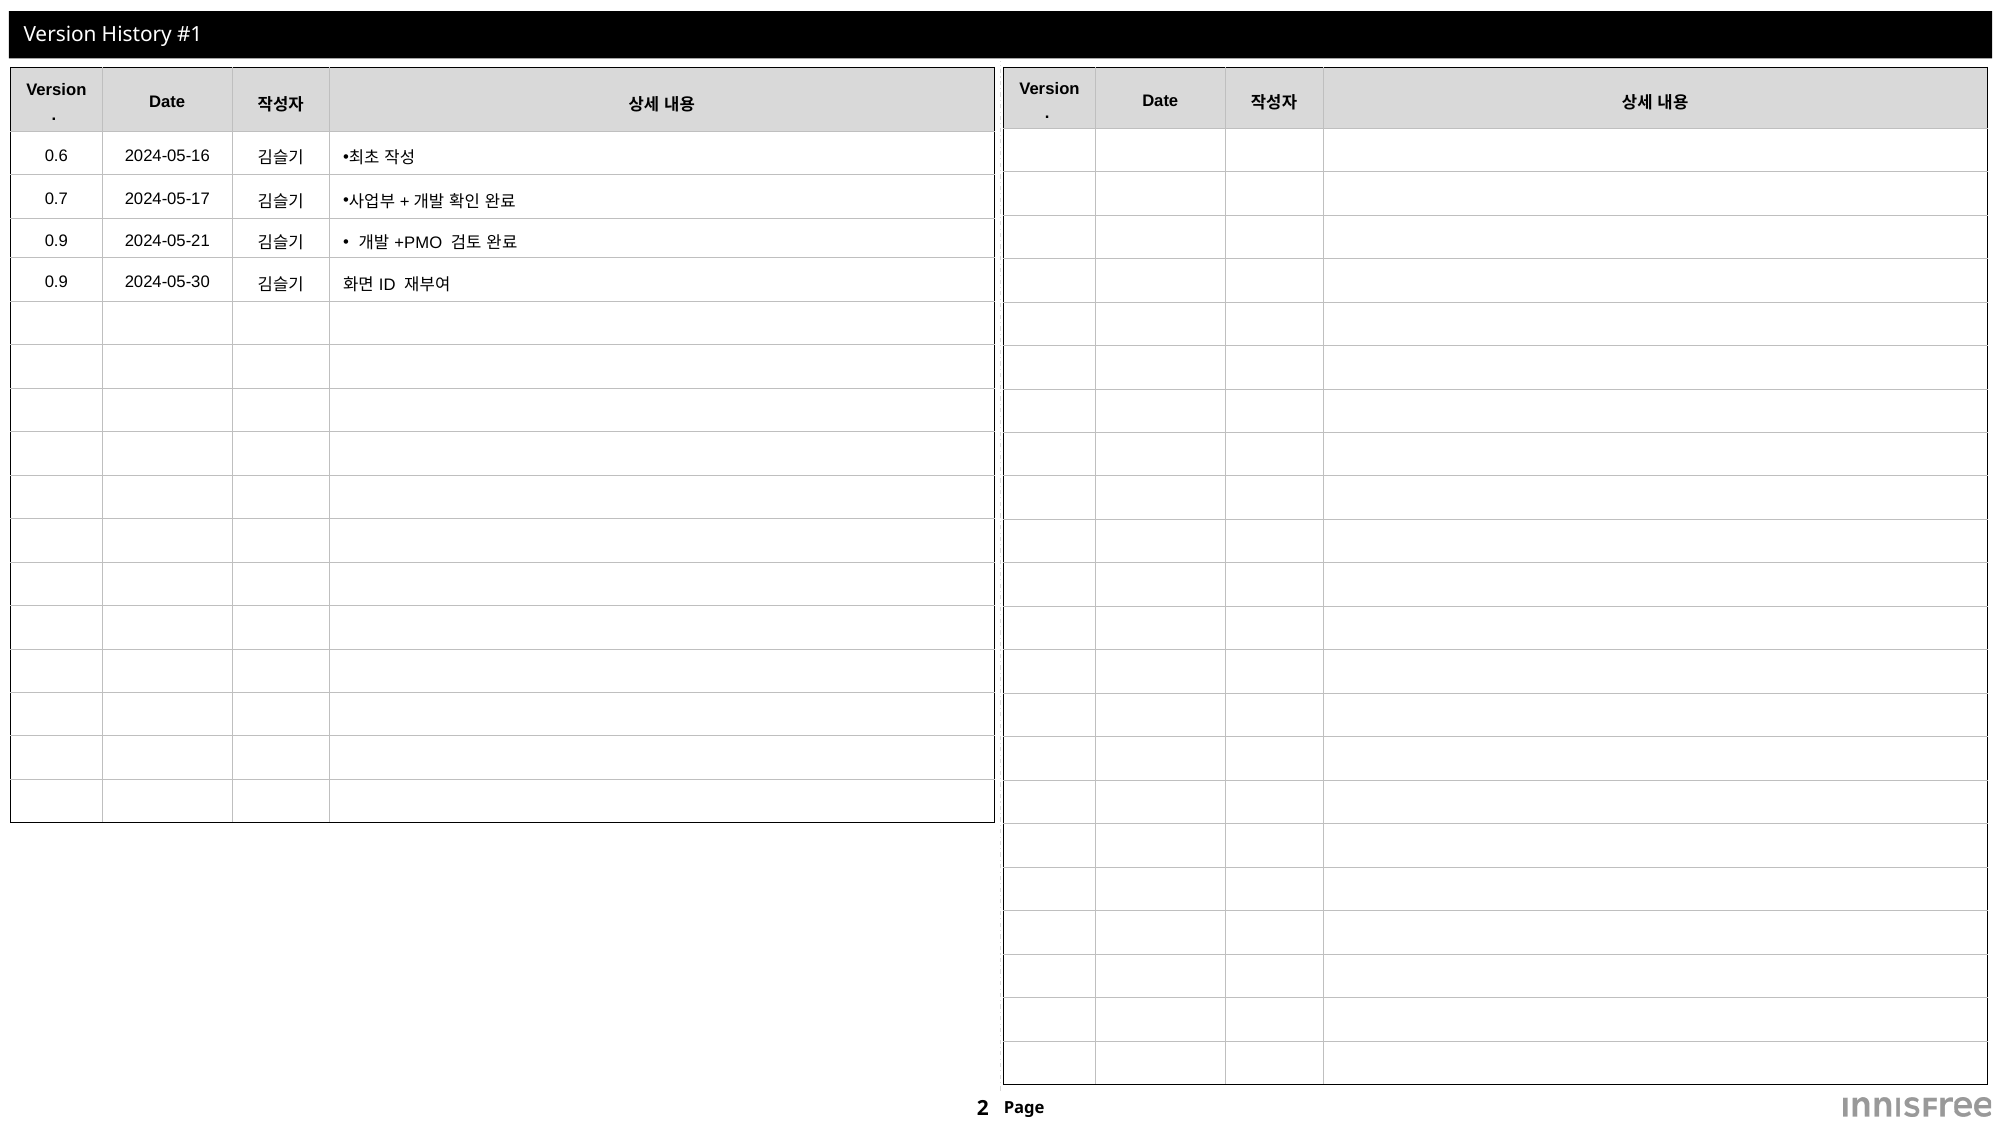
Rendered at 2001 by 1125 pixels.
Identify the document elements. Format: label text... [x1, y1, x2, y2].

table_cell [330, 650, 994, 692]
table_cell [1226, 607, 1323, 649]
table_cell [1004, 1042, 1095, 1084]
table_cell [1324, 824, 1987, 867]
table_cell 2024-05-21 [103, 219, 232, 257]
table_cell [1004, 911, 1095, 954]
table_cell [330, 606, 994, 649]
table_cell [1324, 216, 1987, 258]
table_cell [103, 432, 232, 475]
table_cell [11, 563, 102, 605]
table_cell [1096, 737, 1225, 780]
table_cell [103, 693, 232, 735]
table_cell [1004, 955, 1095, 997]
table_cell [11, 476, 102, 518]
table_cell [103, 519, 232, 562]
table_cell [1324, 998, 1987, 1041]
table_cell [1226, 259, 1323, 302]
table_cell [1004, 216, 1095, 258]
table_cell [1324, 694, 1987, 736]
table_cell 최초 작성 [330, 132, 994, 174]
table_cell [11, 650, 102, 692]
table_cell [233, 302, 329, 344]
table_cell [103, 563, 232, 605]
table_cell [1324, 520, 1987, 562]
table_cell [1226, 520, 1323, 562]
table_cell [1004, 998, 1095, 1041]
table_cell [103, 345, 232, 388]
table_cell [233, 476, 329, 518]
table_cell [330, 519, 994, 562]
table_cell [233, 780, 329, 822]
table_cell [1004, 303, 1095, 345]
table_cell [103, 302, 232, 344]
table_cell 0.6 [11, 132, 102, 174]
table_cell 2024-05-30 [103, 258, 232, 301]
table_cell [103, 780, 232, 822]
table_cell [330, 780, 994, 822]
table_cell [1226, 476, 1323, 519]
table_cell [1226, 694, 1323, 736]
table_cell [1324, 650, 1987, 693]
table_cell [1096, 650, 1225, 693]
table_cell [1324, 868, 1987, 910]
table_cell [233, 389, 329, 431]
table_cell 0.7 [11, 175, 102, 218]
table_cell [11, 345, 102, 388]
table_cell [1096, 955, 1225, 997]
table_cell [233, 693, 329, 735]
table_cell [11, 519, 102, 562]
table_cell [1226, 781, 1323, 823]
table_cell [1096, 259, 1225, 302]
table_cell [1004, 650, 1095, 693]
table_cell [1096, 911, 1225, 954]
table_cell [1324, 172, 1987, 215]
table_cell [330, 476, 994, 518]
table_cell 0.9 [11, 219, 102, 257]
table_header 상세 내용 [1324, 68, 1987, 128]
table_cell [103, 606, 232, 649]
table_header Date [1096, 68, 1225, 128]
table_cell [330, 736, 994, 779]
table_cell [1096, 346, 1225, 389]
table_cell [233, 519, 329, 562]
table_cell [1324, 1042, 1987, 1084]
table_cell [1096, 303, 1225, 345]
table_cell 화면ID 재부여 [330, 258, 994, 301]
table_cell [330, 563, 994, 605]
table_cell [11, 780, 102, 822]
table_cell [1096, 607, 1225, 649]
table_cell [1226, 129, 1323, 171]
table_cell [1226, 868, 1323, 910]
table_cell [1324, 303, 1987, 345]
table_cell [1096, 824, 1225, 867]
table_cell [1226, 433, 1323, 475]
table_cell [1096, 998, 1225, 1041]
table_cell [1226, 737, 1323, 780]
table_cell [1324, 607, 1987, 649]
table_cell [11, 432, 102, 475]
table_cell [330, 345, 994, 388]
table_cell [1324, 955, 1987, 997]
picture [1843, 1097, 1992, 1117]
table_cell [1096, 172, 1225, 215]
table_cell [1226, 911, 1323, 954]
table_cell [1096, 563, 1225, 606]
table_cell [1004, 476, 1095, 519]
table_cell [1004, 390, 1095, 432]
table_cell [330, 432, 994, 475]
table_cell [330, 302, 994, 344]
table_cell [1004, 520, 1095, 562]
table_cell [1324, 259, 1987, 302]
table_cell [1004, 433, 1095, 475]
table_cell 0.9 [11, 258, 102, 301]
table_cell [233, 650, 329, 692]
table_cell [330, 693, 994, 735]
table_cell [330, 389, 994, 431]
table_cell [233, 563, 329, 605]
table_cell 김슬기 [233, 258, 329, 301]
table_cell [1096, 1042, 1225, 1084]
table_cell [1324, 129, 1987, 171]
table_cell [103, 736, 232, 779]
table_cell [1004, 607, 1095, 649]
table_cell [103, 389, 232, 431]
table_cell [1004, 824, 1095, 867]
table_cell [1004, 694, 1095, 736]
table_cell [1226, 998, 1323, 1041]
table_cell [11, 606, 102, 649]
table_cell [1226, 955, 1323, 997]
table_cell [1096, 476, 1225, 519]
table_cell [1004, 737, 1095, 780]
table_cell [1096, 390, 1225, 432]
table_cell [103, 476, 232, 518]
table_header Version. [1004, 68, 1095, 128]
table_cell [1324, 781, 1987, 823]
table_cell [1096, 520, 1225, 562]
table_cell [1226, 172, 1323, 215]
table_cell [1004, 259, 1095, 302]
table_cell [1004, 129, 1095, 171]
table_cell 사업부+개발 확인 완료 [330, 175, 994, 218]
table_cell [103, 650, 232, 692]
table_cell [1324, 390, 1987, 432]
table_cell [1004, 781, 1095, 823]
table_cell [233, 345, 329, 388]
table_cell [233, 606, 329, 649]
table_cell [1096, 129, 1225, 171]
table_cell [11, 693, 102, 735]
table_cell 개발+PMO 검토 완료 [330, 219, 994, 257]
table_cell [1096, 433, 1225, 475]
table_cell [1226, 824, 1323, 867]
table_cell [1096, 694, 1225, 736]
table_cell 김슬기 [233, 175, 329, 218]
table_cell [1324, 563, 1987, 606]
table_cell [1324, 476, 1987, 519]
table_cell [1226, 563, 1323, 606]
table_cell [233, 432, 329, 475]
table_cell 2024-05-16 [103, 132, 232, 174]
table_cell [11, 389, 102, 431]
table_cell [1004, 868, 1095, 910]
table_cell 김슬기 [233, 132, 329, 174]
table_cell [11, 302, 102, 344]
table_header 상세 내용 [330, 68, 994, 131]
table_cell [1226, 303, 1323, 345]
table_cell [1096, 216, 1225, 258]
table_cell [1324, 433, 1987, 475]
table_cell [1004, 172, 1095, 215]
table_cell [1226, 346, 1323, 389]
table_cell [1226, 216, 1323, 258]
table_cell [1004, 563, 1095, 606]
table_cell [1226, 650, 1323, 693]
table_cell 김슬기 [233, 219, 329, 257]
table_cell 2024-05-17 [103, 175, 232, 218]
title Version History #1 [8, 11, 1993, 59]
table_cell [1004, 346, 1095, 389]
table_cell [1324, 737, 1987, 780]
table_header Date [103, 68, 232, 131]
table_cell [1324, 911, 1987, 954]
table_cell [1324, 346, 1987, 389]
table_cell [233, 736, 329, 779]
table_header Version. [11, 68, 102, 131]
table_cell [1096, 781, 1225, 823]
table_cell [1226, 1042, 1323, 1084]
table_cell [1096, 868, 1225, 910]
table_header 작성자 [1226, 68, 1323, 128]
table_header 작성자 [233, 68, 329, 131]
table_cell [11, 736, 102, 779]
table_cell [1226, 390, 1323, 432]
